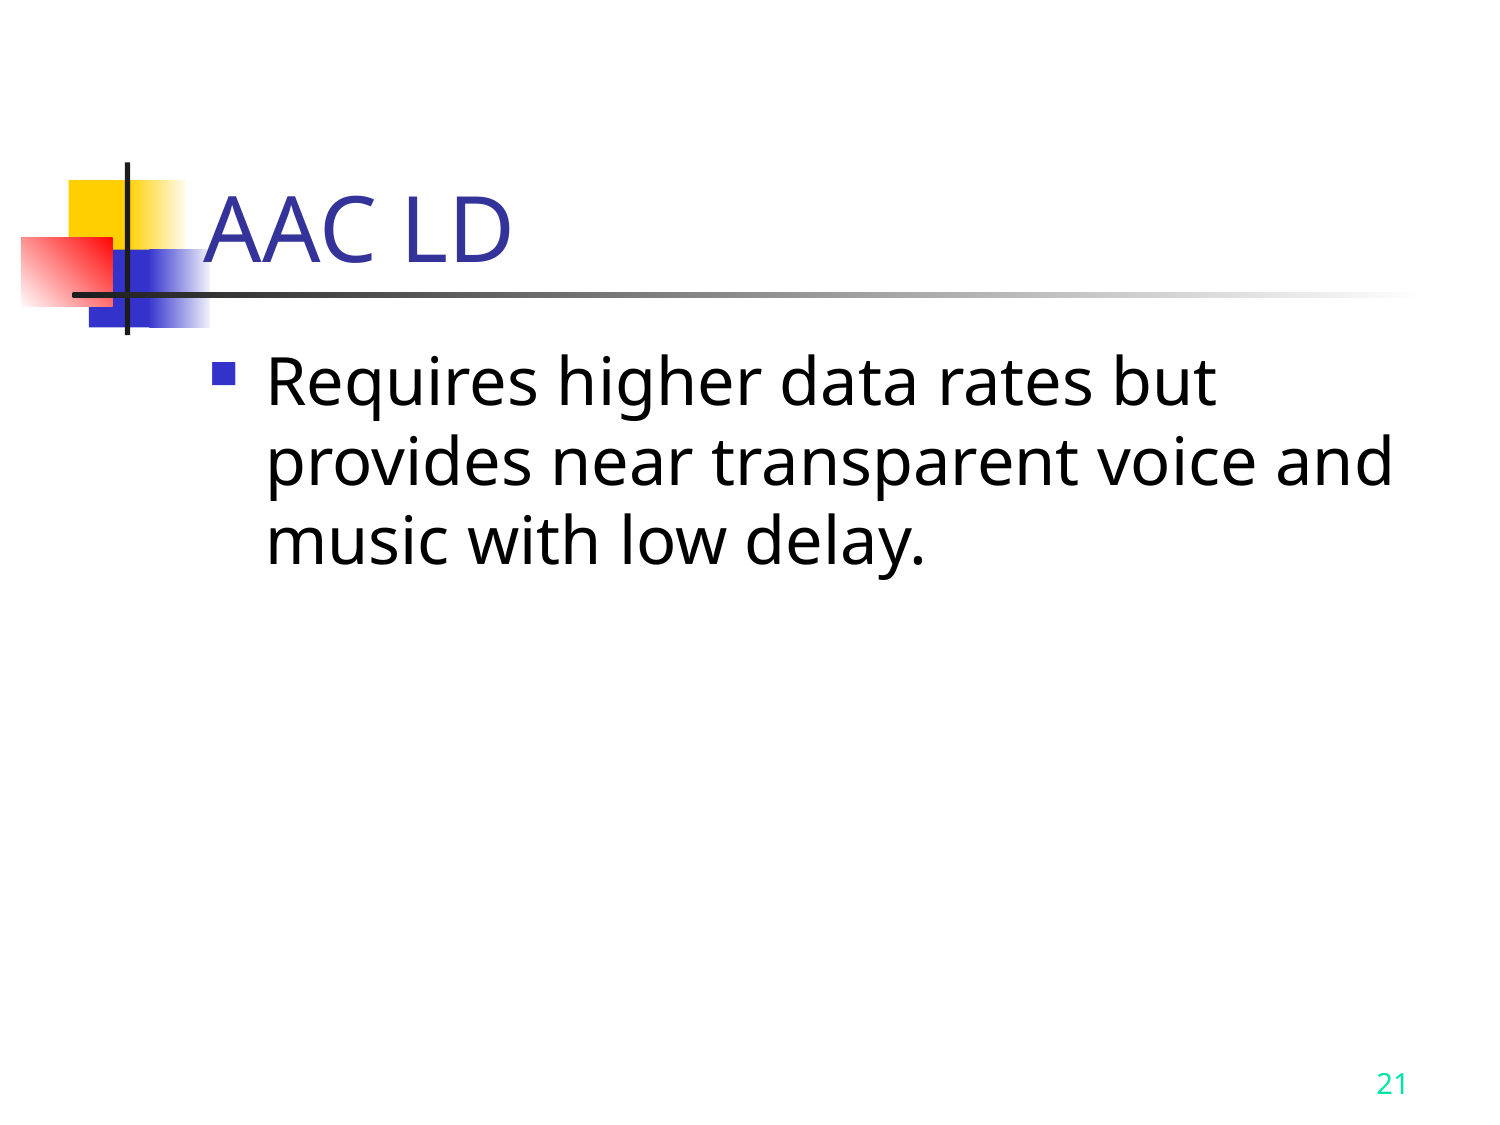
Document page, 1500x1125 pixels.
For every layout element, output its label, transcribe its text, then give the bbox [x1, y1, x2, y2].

title AAC LD [188, 101, 1468, 289]
slide_number 21 [1112, 1037, 1426, 1113]
list Requires higher data rates but provides near transparent voice and music with low delay. [193, 330, 1470, 1007]
